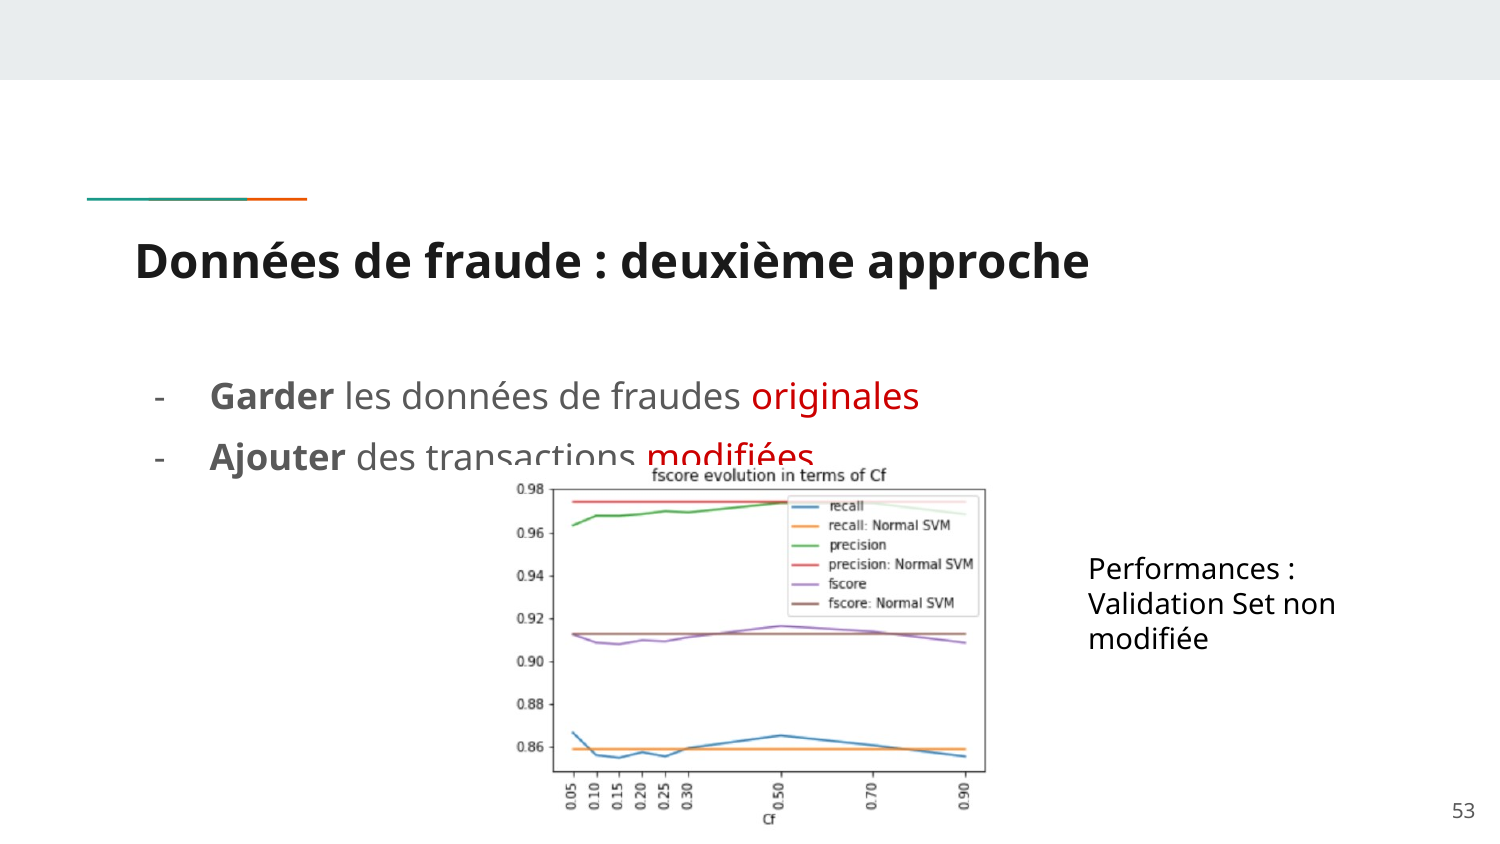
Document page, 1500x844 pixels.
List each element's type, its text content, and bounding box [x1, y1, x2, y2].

slide_number ‹#› [1400, 779, 1491, 844]
list Garder les données de fraudes originales Ajouter des transactions modifiées [119, 341, 1381, 429]
text_box Performances : Validation Set non modifiée [1073, 535, 1418, 671]
picture [487, 465, 1013, 831]
title Données de fraude : deuxième approche [119, 216, 1381, 305]
